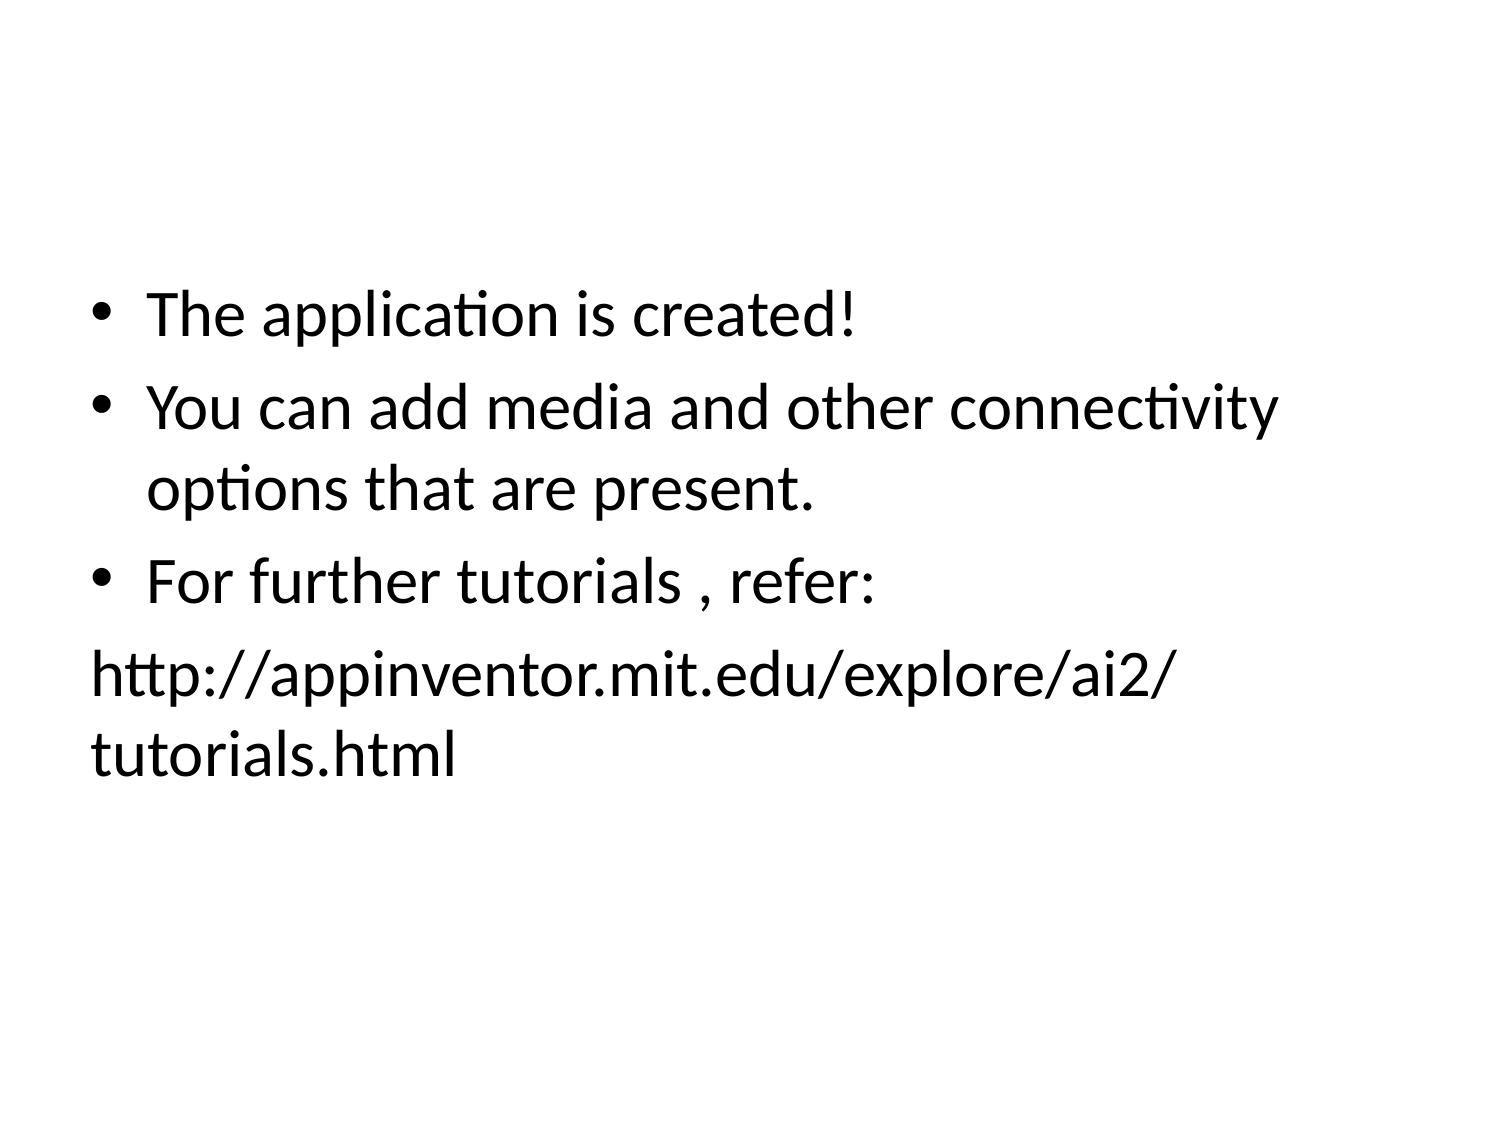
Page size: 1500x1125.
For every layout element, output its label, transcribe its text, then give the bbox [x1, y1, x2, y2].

list The application is created! You can add media and other connectivity options that are present. For further tutorials , refer: http://appinventor.mit.edu/explore/ai2/tutorials.html [75, 262, 1425, 1005]
